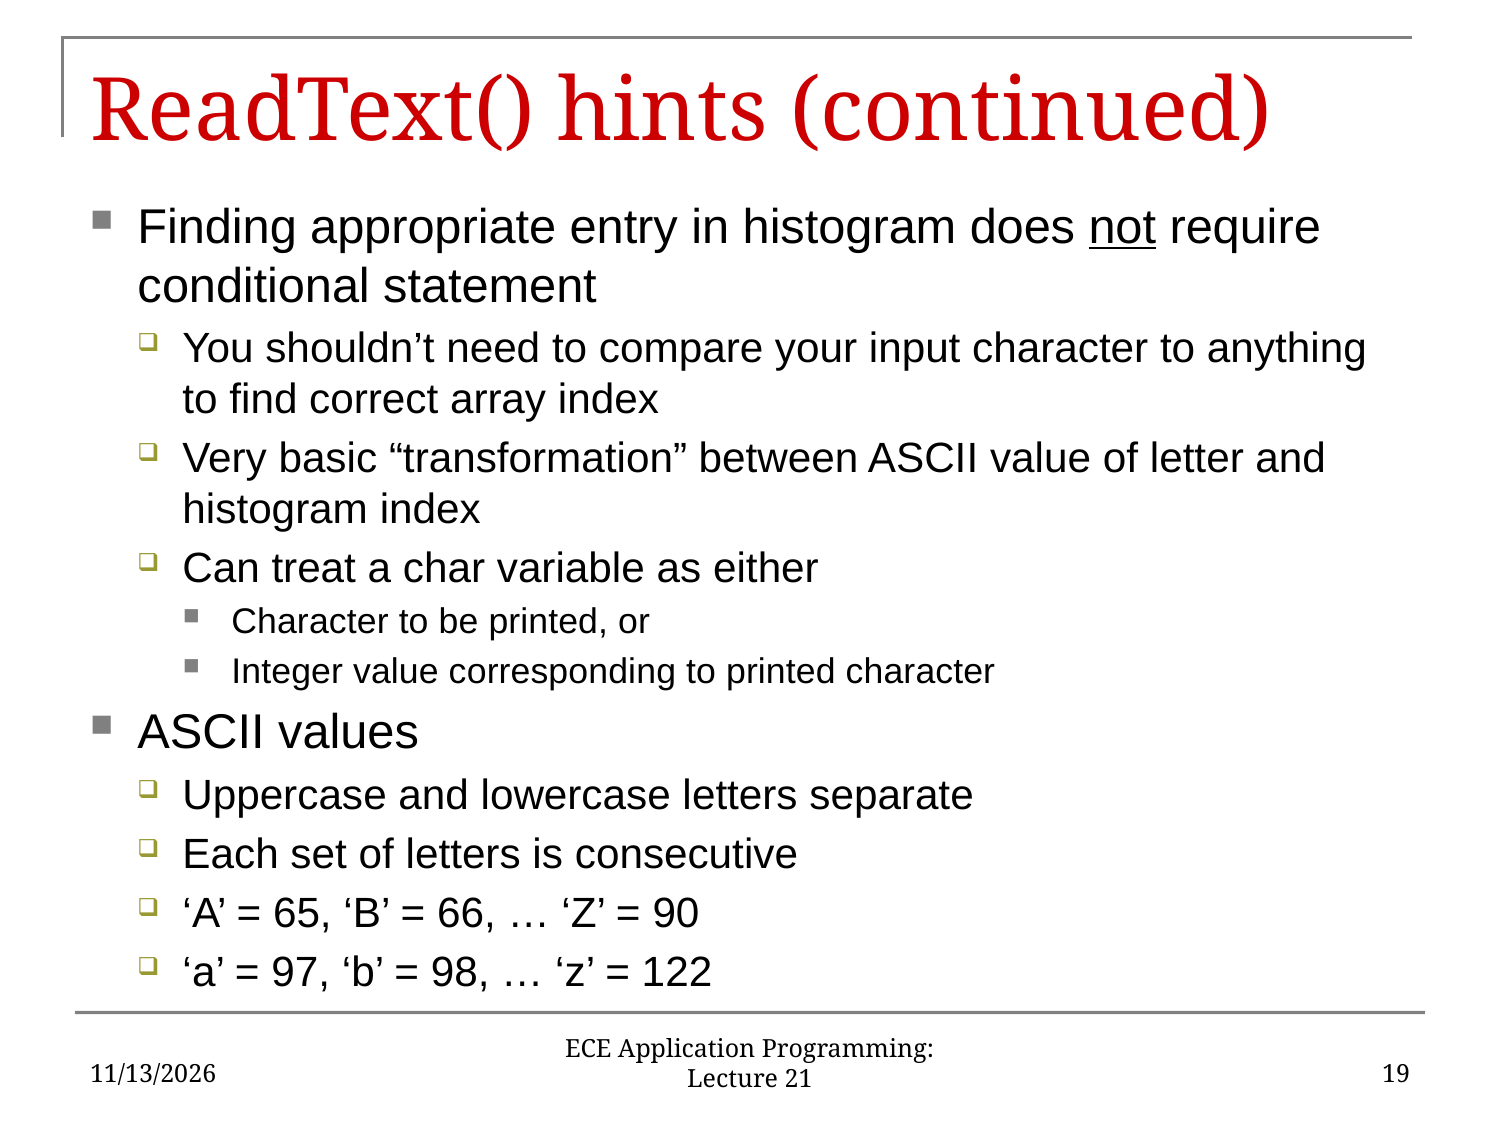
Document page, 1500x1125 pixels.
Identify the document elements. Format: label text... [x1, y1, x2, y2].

list Finding appropriate entry in histogram does not require conditional statement You shouldn’t need to compare your input character to anything to find correct array index Very basic “transformation” between ASCII value of letter and histogram index Can treat a char variable as either Character to be printed, or Integer value corresponding to printed character ASCII values Uppercase and lowercase letters separate Each set of letters is consecutive ‘A’ = 65, ‘B’ = 66, … ‘Z’ = 90 ‘a’ = 97, ‘b’ = 98, … ‘z’ = 122 [75, 187, 1425, 1006]
footer ECE Application Programming: Lecture 21 [512, 1024, 988, 1101]
title ReadText() hints (continued) [75, 45, 1425, 163]
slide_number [74, 1023, 426, 1100]
slide_number 19 [1074, 1023, 1426, 1100]
